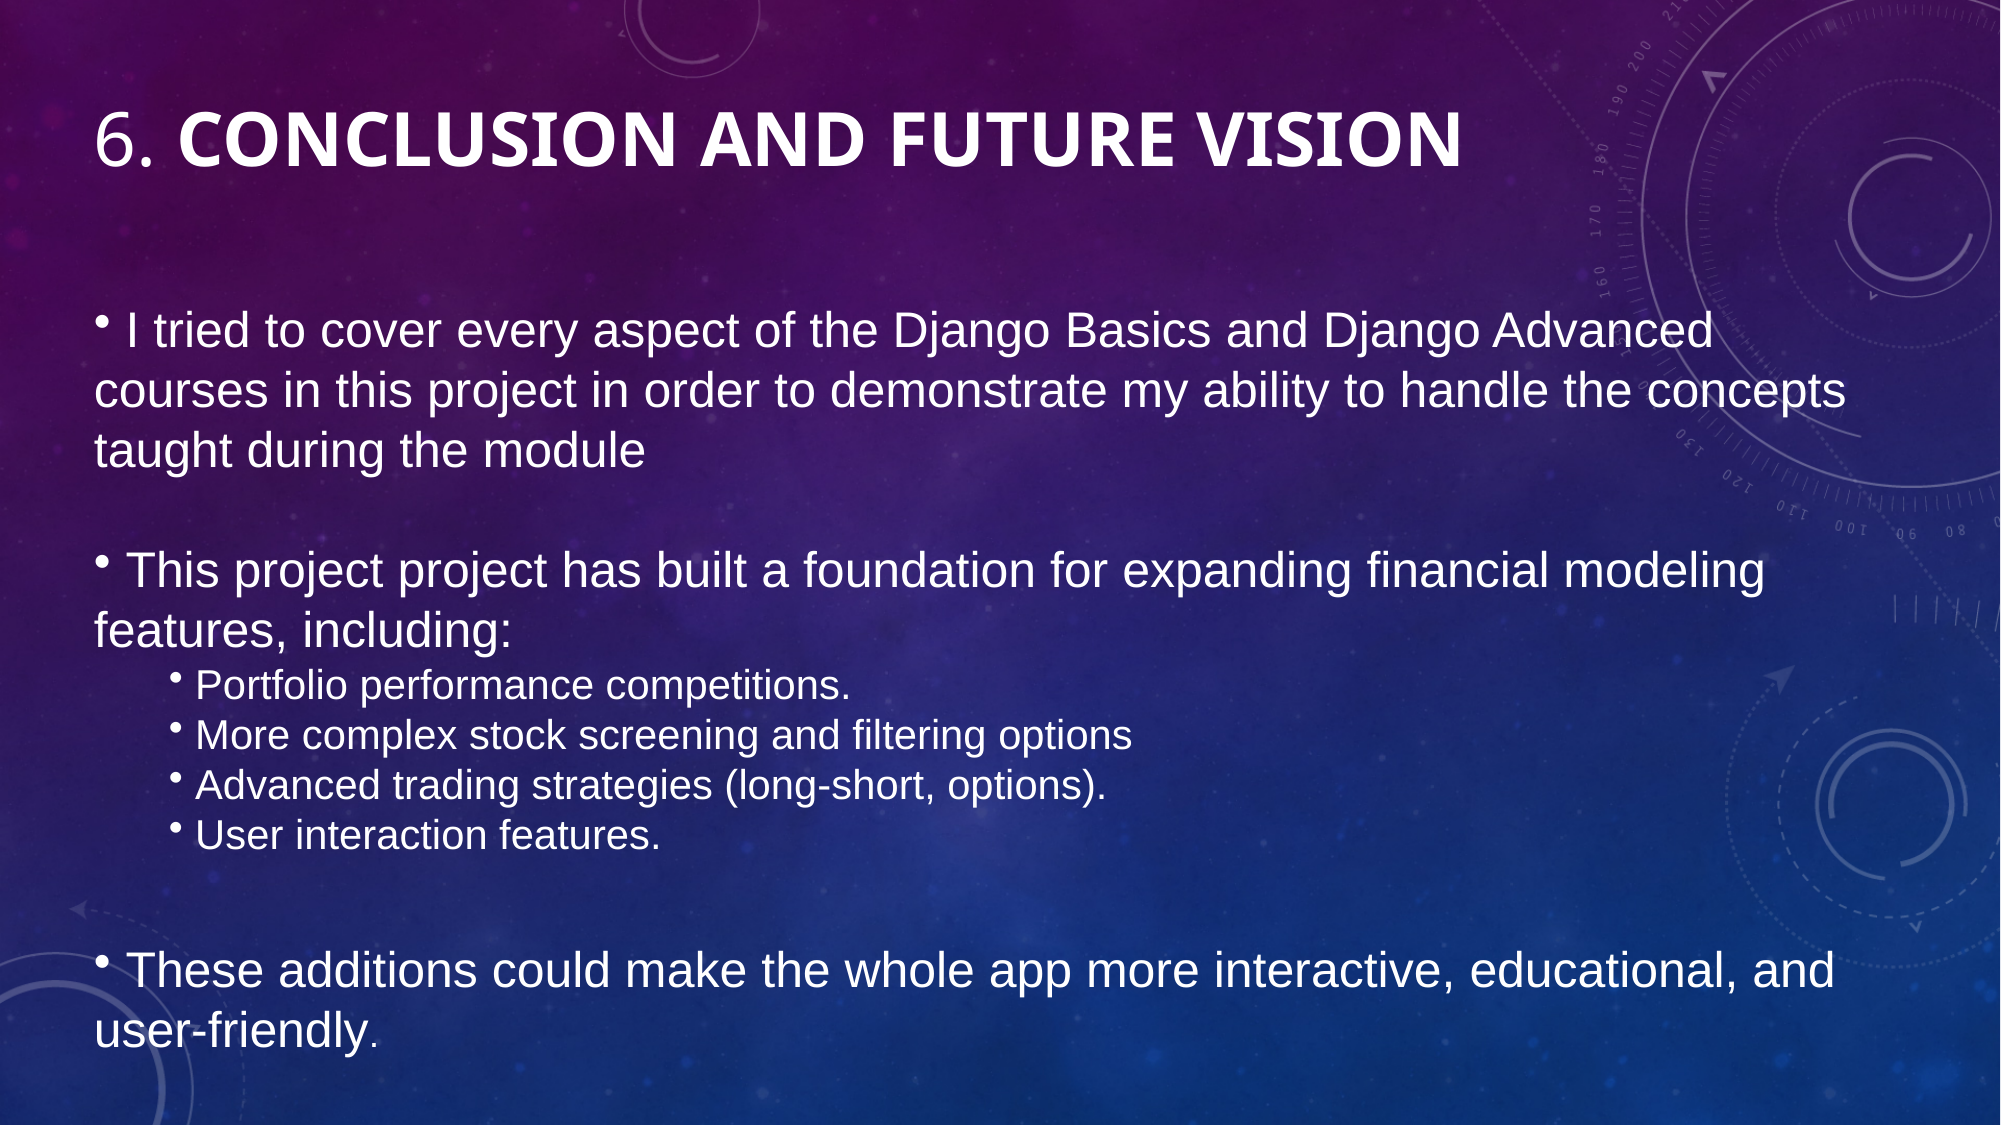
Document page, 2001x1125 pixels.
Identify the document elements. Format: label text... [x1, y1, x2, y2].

picture [0, 0, 2001, 1125]
title 6. Conclusion and Future Vision [79, 17, 1741, 245]
list I tried to cover every aspect of the Django Basics and Django Advanced courses in this project in order to demonstrate my ability to handle the concepts taught during the module This project project has built a foundation for expanding financial modeling features, including: Portfolio performance competitions. More complex stock screening and filtering options Advanced trading strategies (long-short, options). User interaction features. These additions could make the whole app more interactive, educational, and user-friendly. [79, 245, 1875, 1066]
